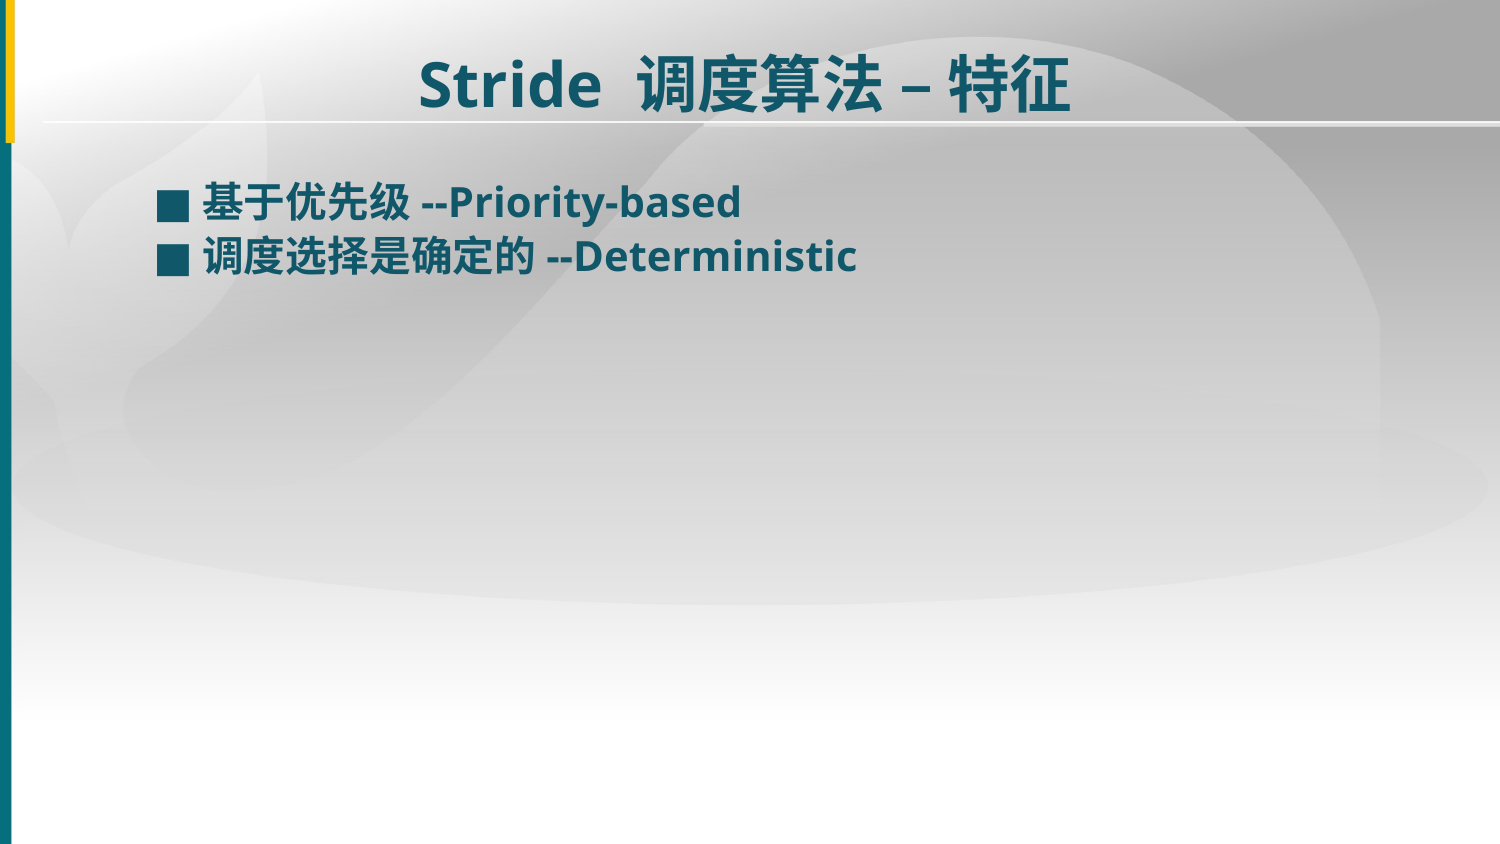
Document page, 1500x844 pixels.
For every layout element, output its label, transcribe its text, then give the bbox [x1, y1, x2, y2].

picture [0, 0, 1500, 844]
text_box 调度选择是确定的--Deterministic [187, 222, 879, 293]
text_box 基于优先级--Priority-based [210, 168, 821, 222]
text_box ■ [138, 222, 210, 288]
text_box ■ [138, 168, 210, 222]
text_box Stride 调度算法 – 特征 [70, 37, 1421, 121]
